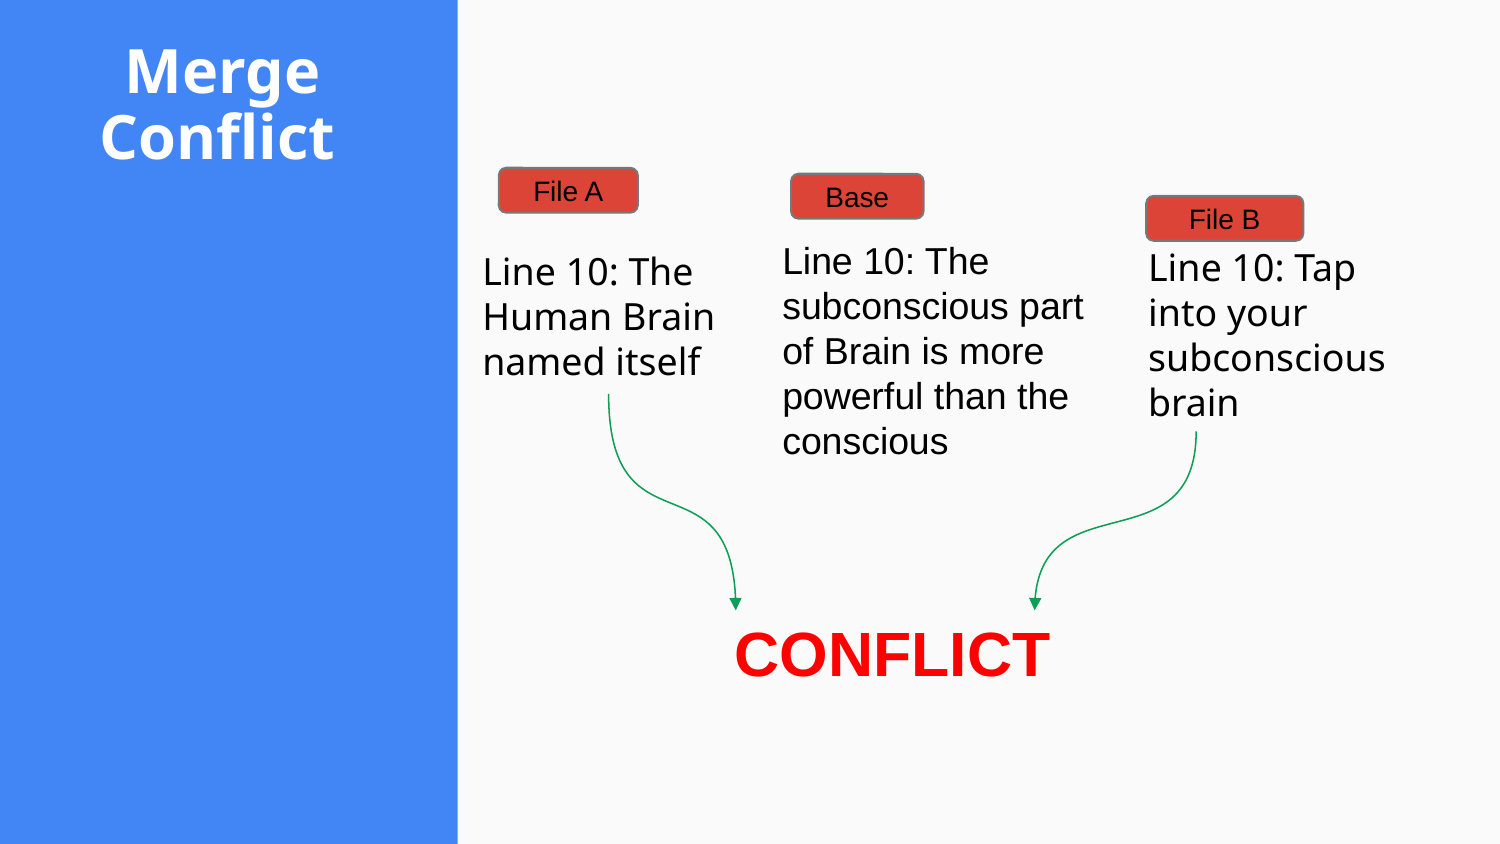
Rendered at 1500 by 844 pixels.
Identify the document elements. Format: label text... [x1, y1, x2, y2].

title Merge Conflict [0, 24, 443, 188]
text_box CONFLICT [719, 606, 1197, 697]
text_box Line 10: The subconscious part of Brain is more powerful than the conscious [767, 229, 1134, 470]
text_box File A [498, 167, 638, 213]
text_box File B [1146, 195, 1304, 236]
text_box Line 10: The Human Brain named itself [467, 240, 767, 391]
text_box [1025, 439, 1206, 602]
text_box Line 10: Tap into your subconscious brain [1133, 236, 1450, 432]
text_box Base [791, 173, 924, 219]
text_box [563, 438, 781, 566]
